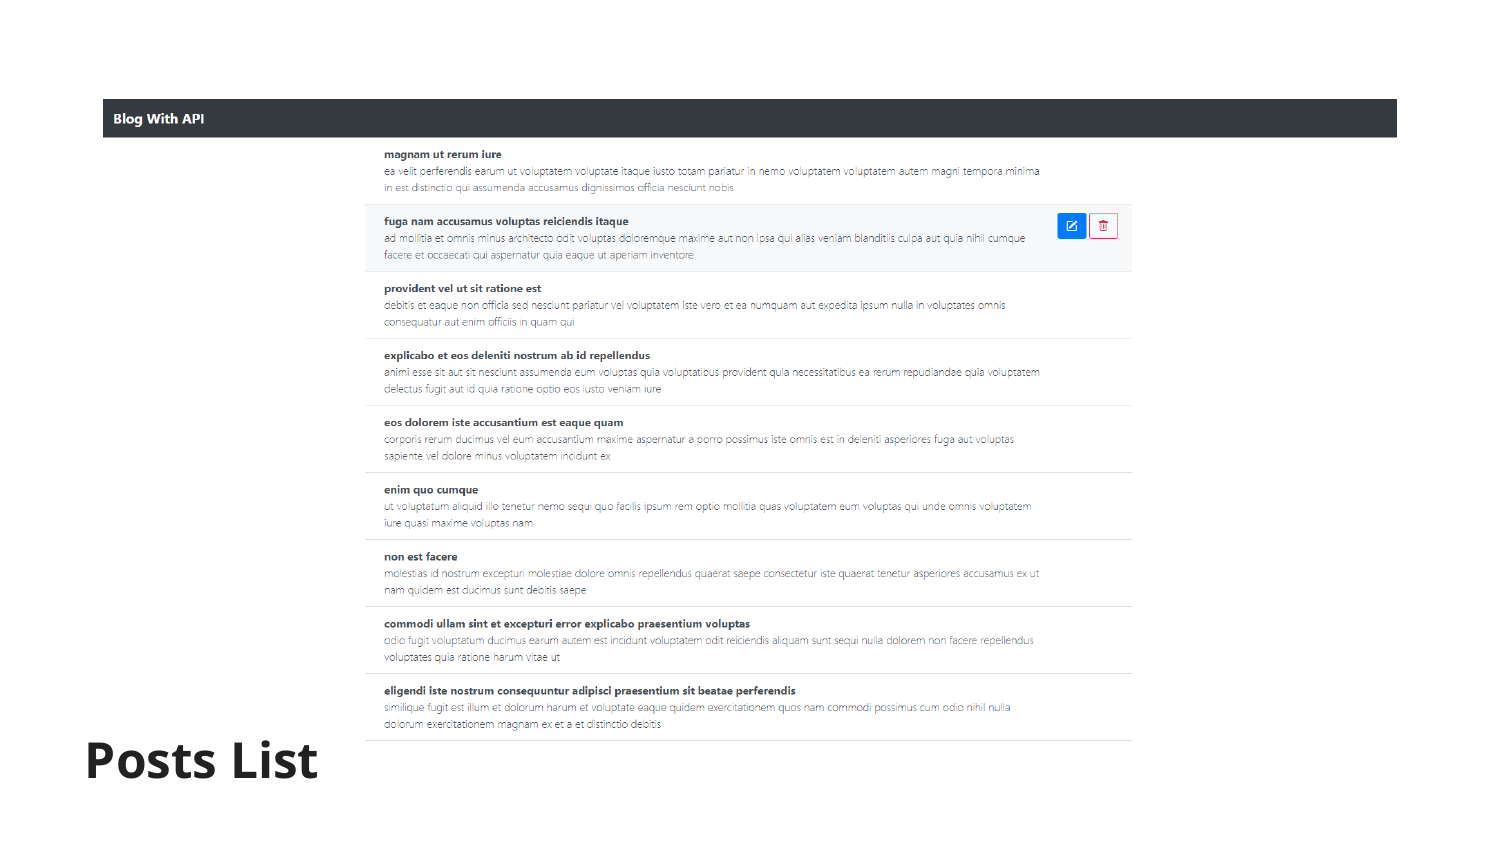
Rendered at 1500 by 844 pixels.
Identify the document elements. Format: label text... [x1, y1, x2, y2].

picture [103, 99, 1397, 745]
list Posts List [70, 710, 1055, 809]
